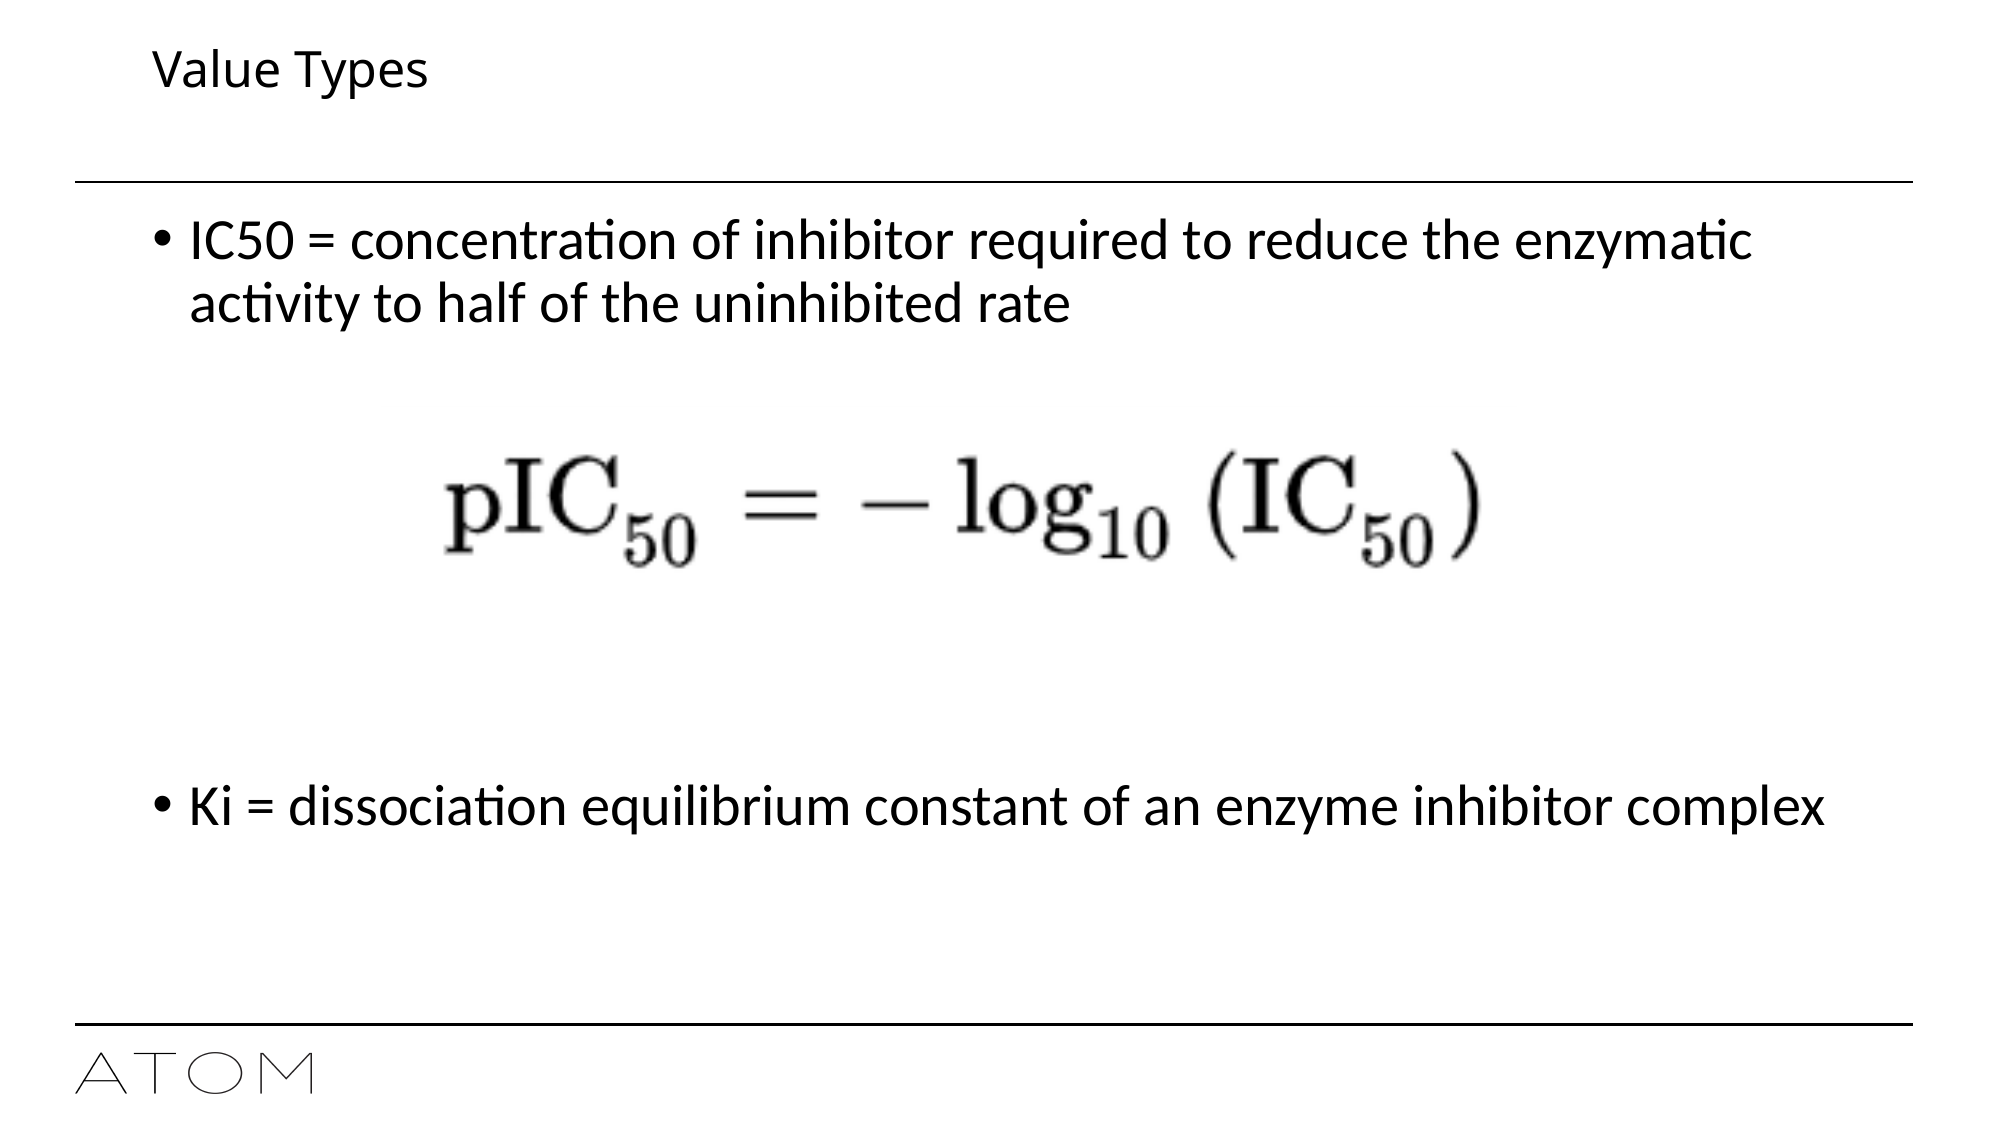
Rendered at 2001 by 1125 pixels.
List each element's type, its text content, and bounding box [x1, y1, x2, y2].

title Value Types [137, 25, 1863, 117]
list IC50 = concentration of inhibitor required to reduce the enzymatic activity to half of the uninhibited rate Ki = dissociation equilibrium constant of an enzyme inhibitor complex [137, 201, 1863, 997]
picture [75, 1052, 312, 1094]
picture [381, 405, 1517, 617]
